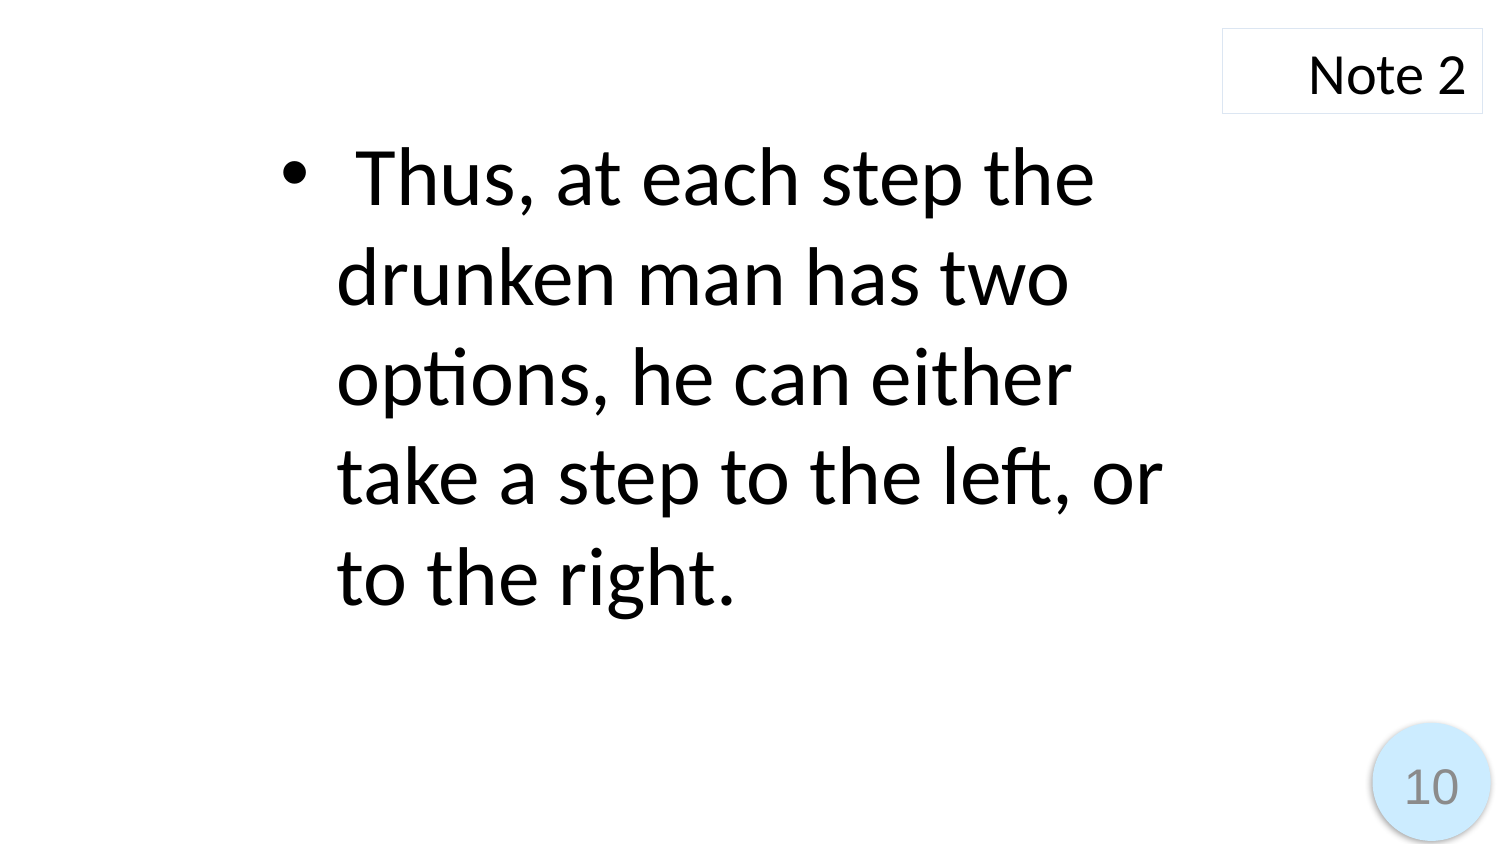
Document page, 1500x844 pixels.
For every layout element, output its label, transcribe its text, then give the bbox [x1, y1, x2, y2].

slide_number 10 [1372, 762, 1491, 807]
list Thus, at each step the drunken man has two options, he can either take a step to the left, or to the right. [265, 114, 1235, 786]
text_box Note 2 [1222, 28, 1483, 114]
